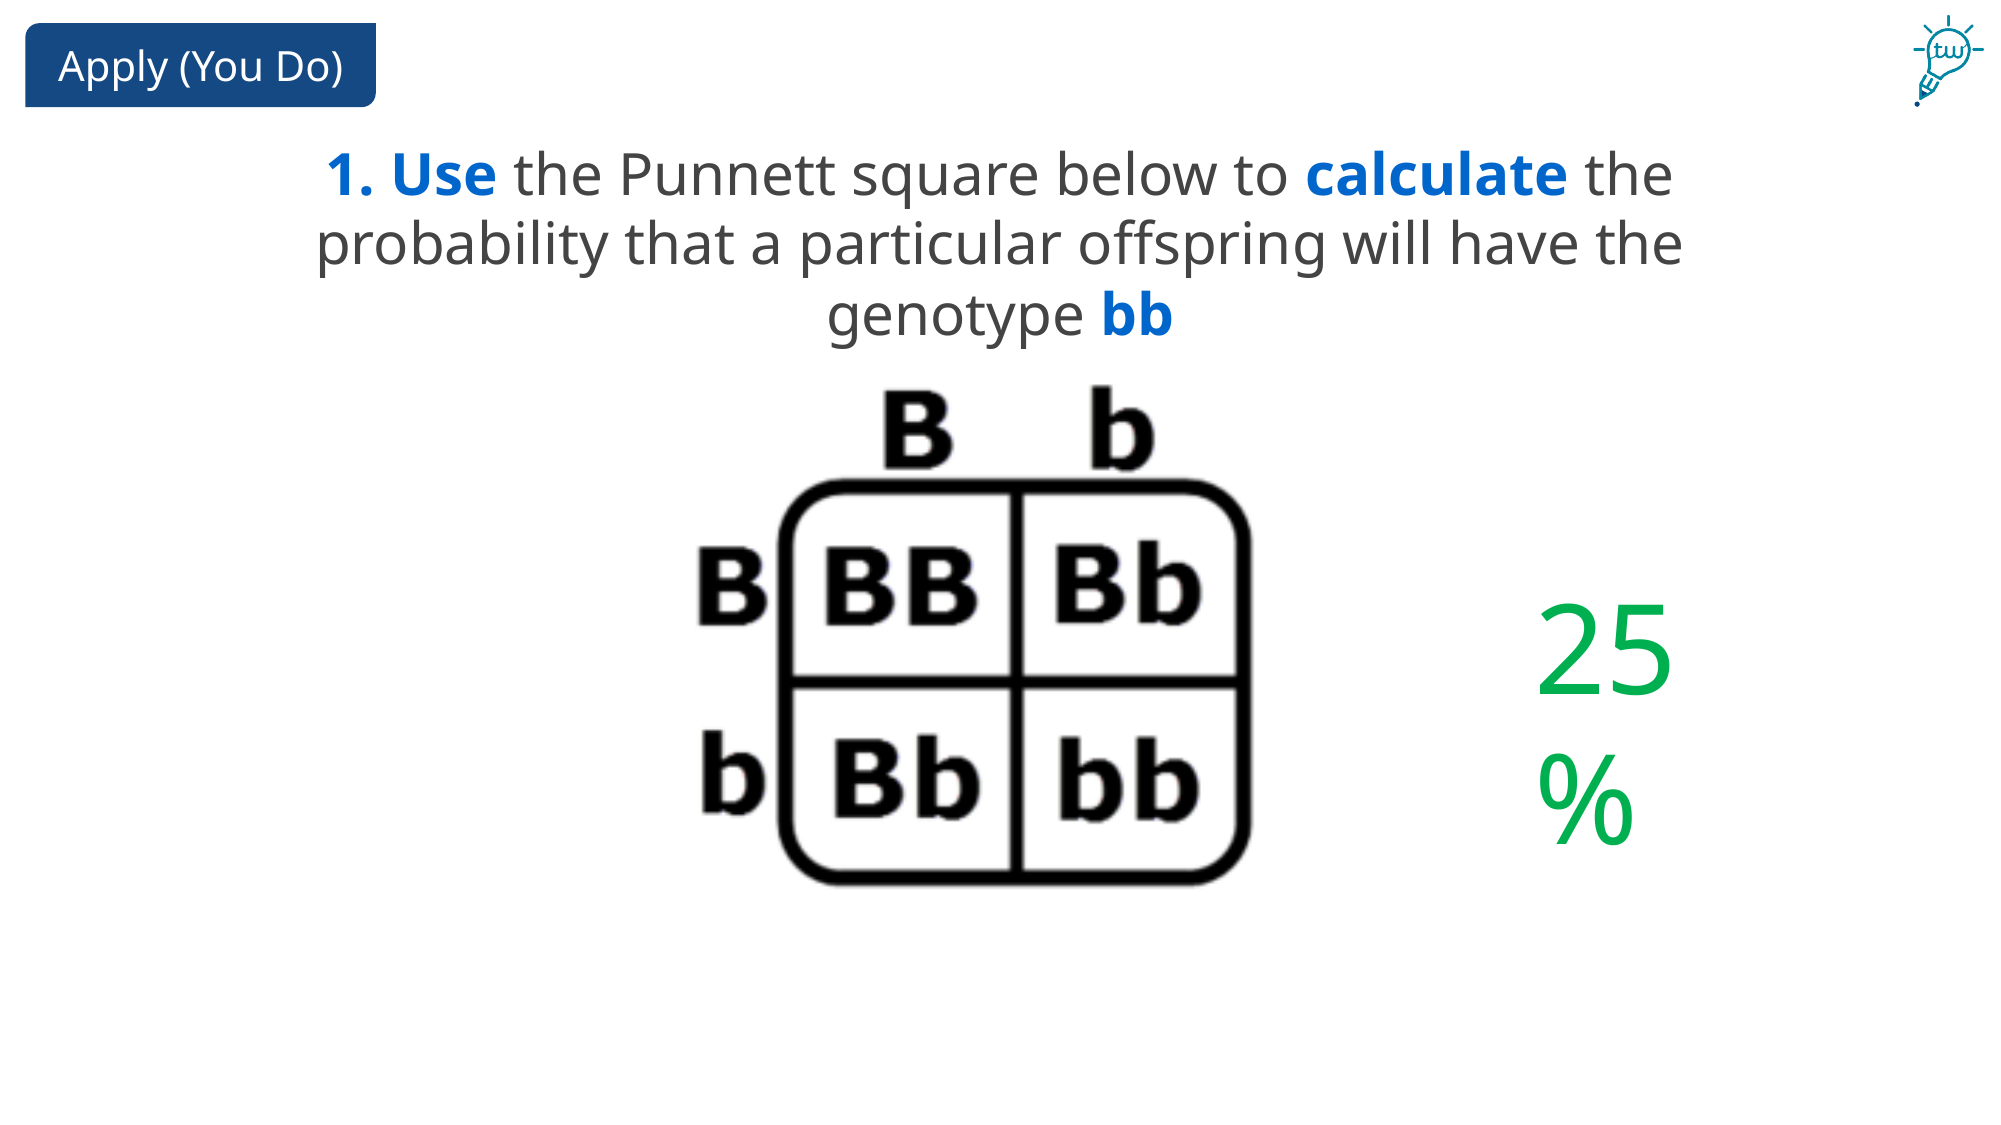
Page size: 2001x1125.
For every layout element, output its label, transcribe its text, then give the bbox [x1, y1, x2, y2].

text_box 1. Use the Punnett square below to calculate the probability that a particular offspring will have the genotype bb [205, 129, 1795, 355]
picture [641, 369, 1359, 929]
text_box 25% [1519, 562, 1795, 878]
picture [1910, 11, 1986, 109]
